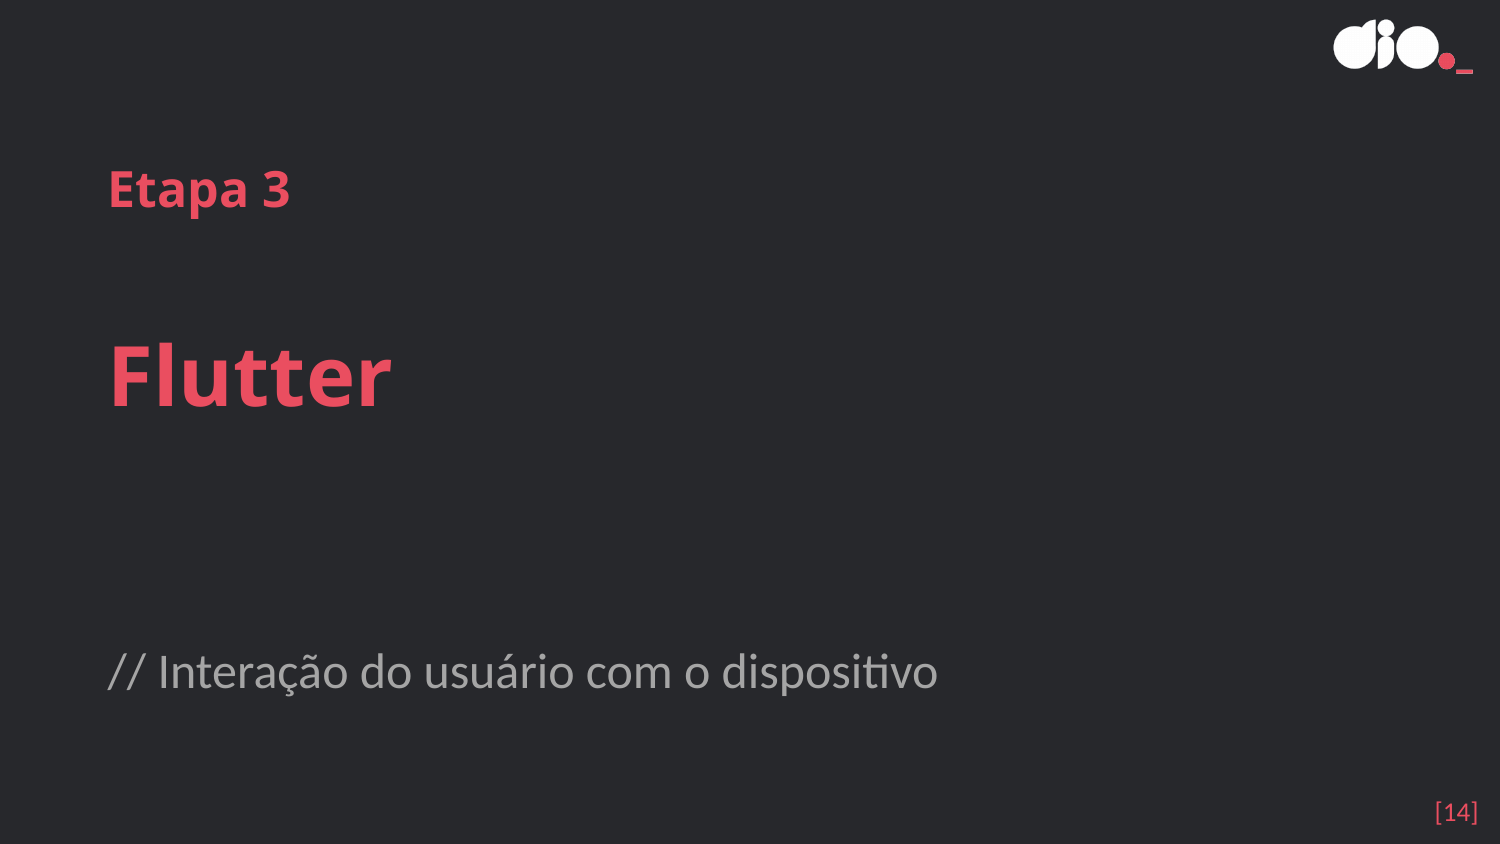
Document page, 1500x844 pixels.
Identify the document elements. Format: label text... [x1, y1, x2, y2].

text_box // Interação do usuário com o dispositivo [92, 635, 1309, 701]
picture [1332, 19, 1474, 75]
slide_number [14] [1403, 779, 1494, 844]
text_box Etapa 3 [92, 142, 1309, 223]
text_box Flutter [92, 292, 1269, 558]
